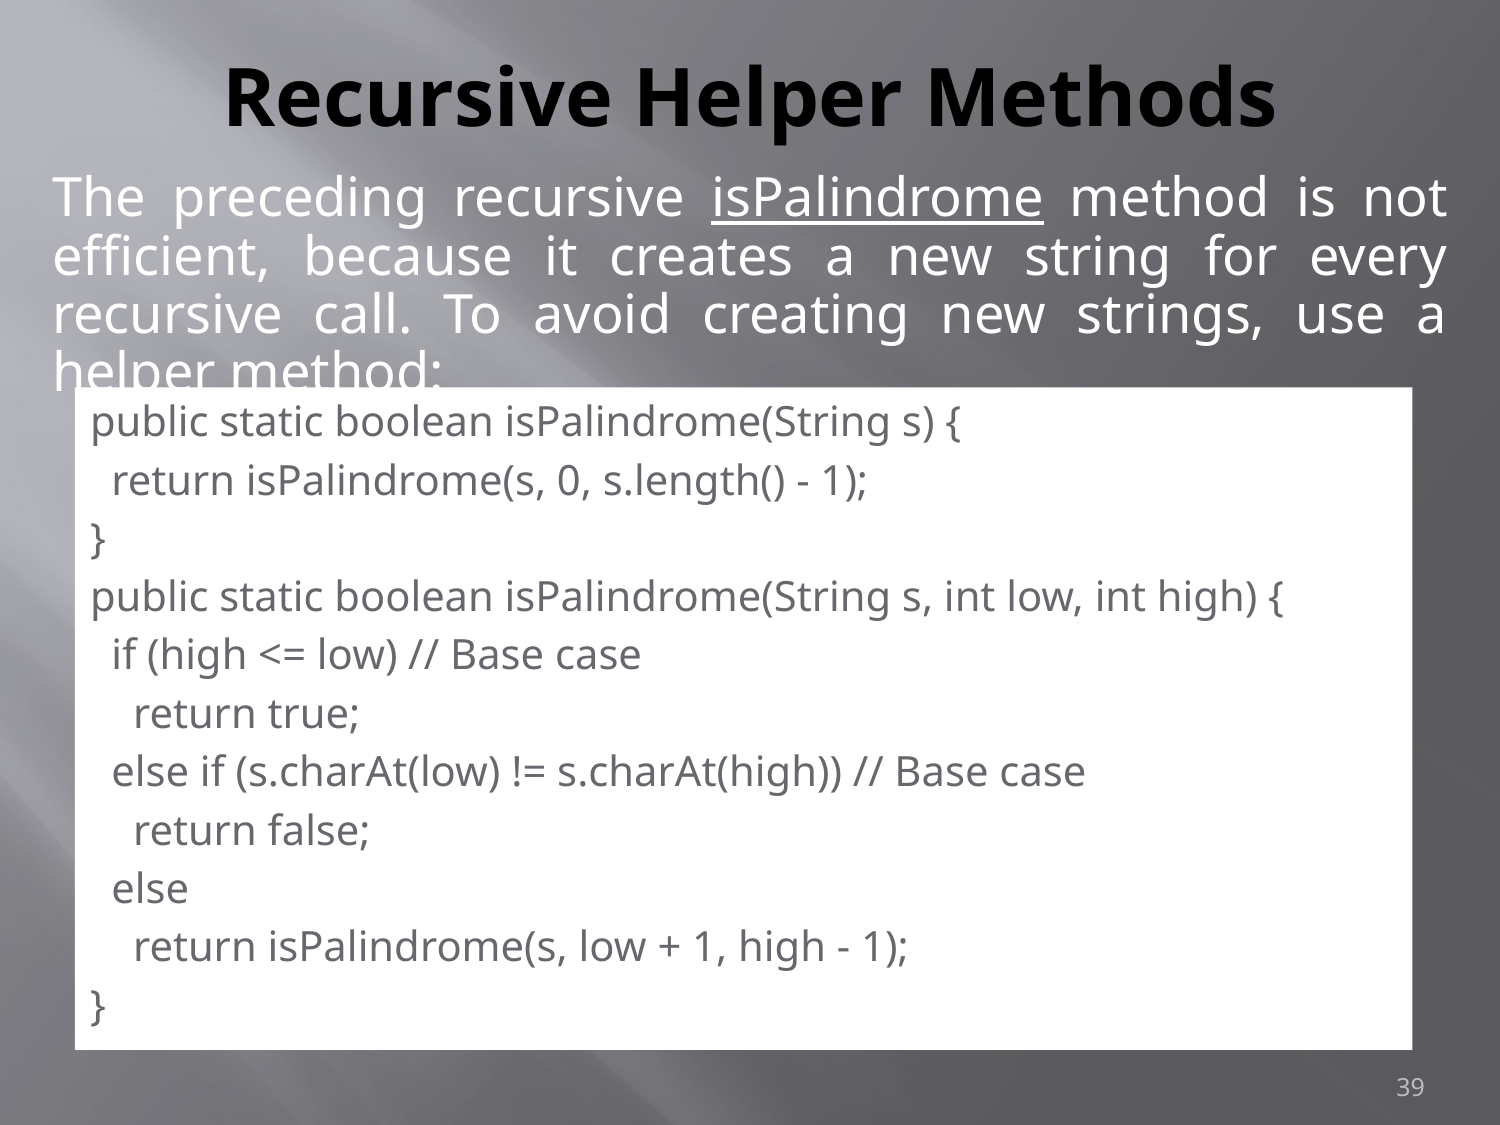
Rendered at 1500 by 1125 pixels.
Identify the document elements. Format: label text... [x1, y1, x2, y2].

text_box public static boolean isPalindrome(String s) { return isPalindrome(s, 0, s.length() - 1); } public static boolean isPalindrome(String s, int low, int high) { if (high <= low) // Base case return true; else if (s.charAt(low) != s.charAt(high)) // Base case return false; else return isPalindrome(s, low + 1, high - 1); } [74, 387, 1413, 1050]
slide_number 39 [1299, 1052, 1425, 1113]
list The preceding recursive isPalindrome method is not efficient, because it creates a new string for every recursive call. To avoid creating new strings, use a helper method: [37, 162, 1463, 413]
title Recursive Helper Methods [112, 37, 1388, 150]
